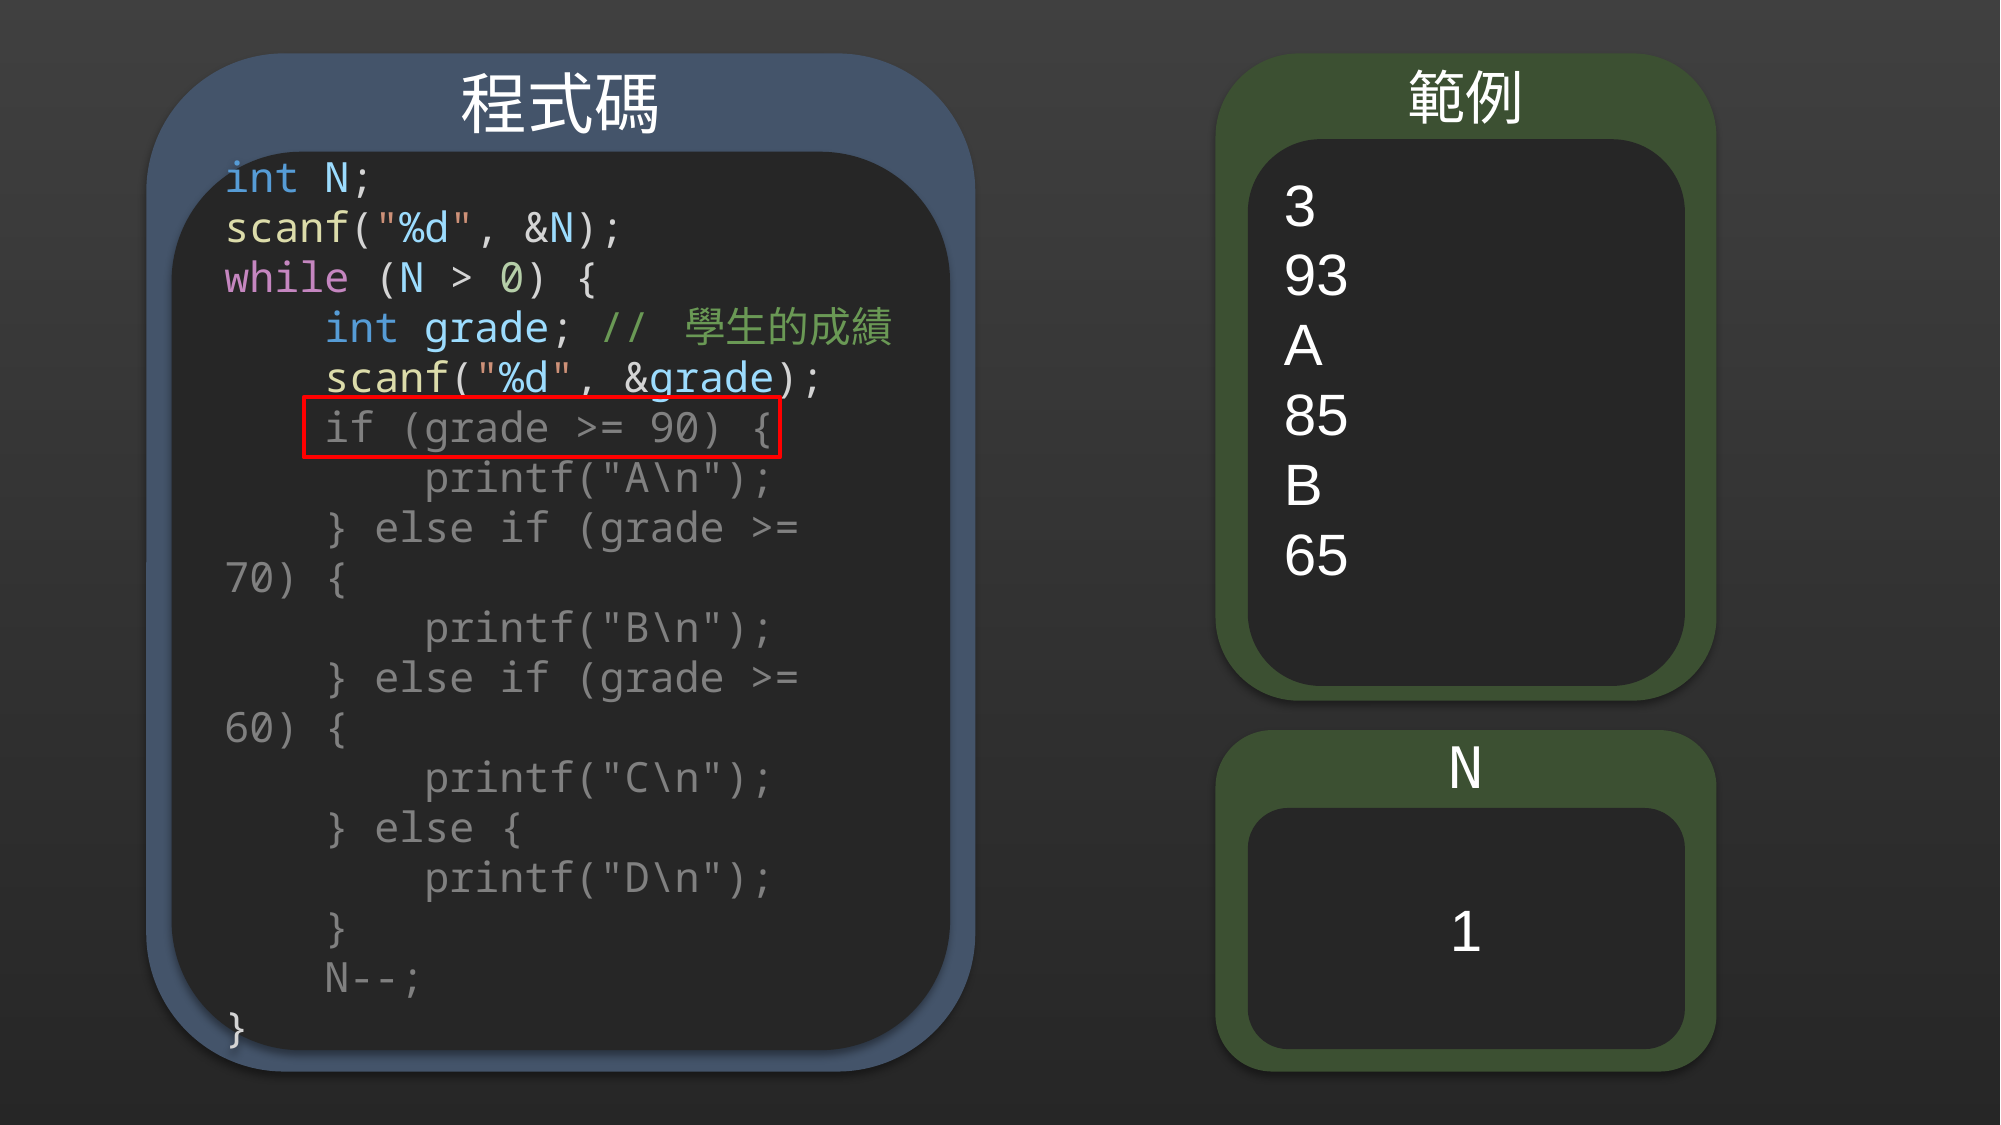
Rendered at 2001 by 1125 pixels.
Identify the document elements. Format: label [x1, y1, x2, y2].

text_box [146, 53, 976, 1072]
text_box [1215, 722, 1717, 1072]
text_box [1215, 53, 1717, 701]
